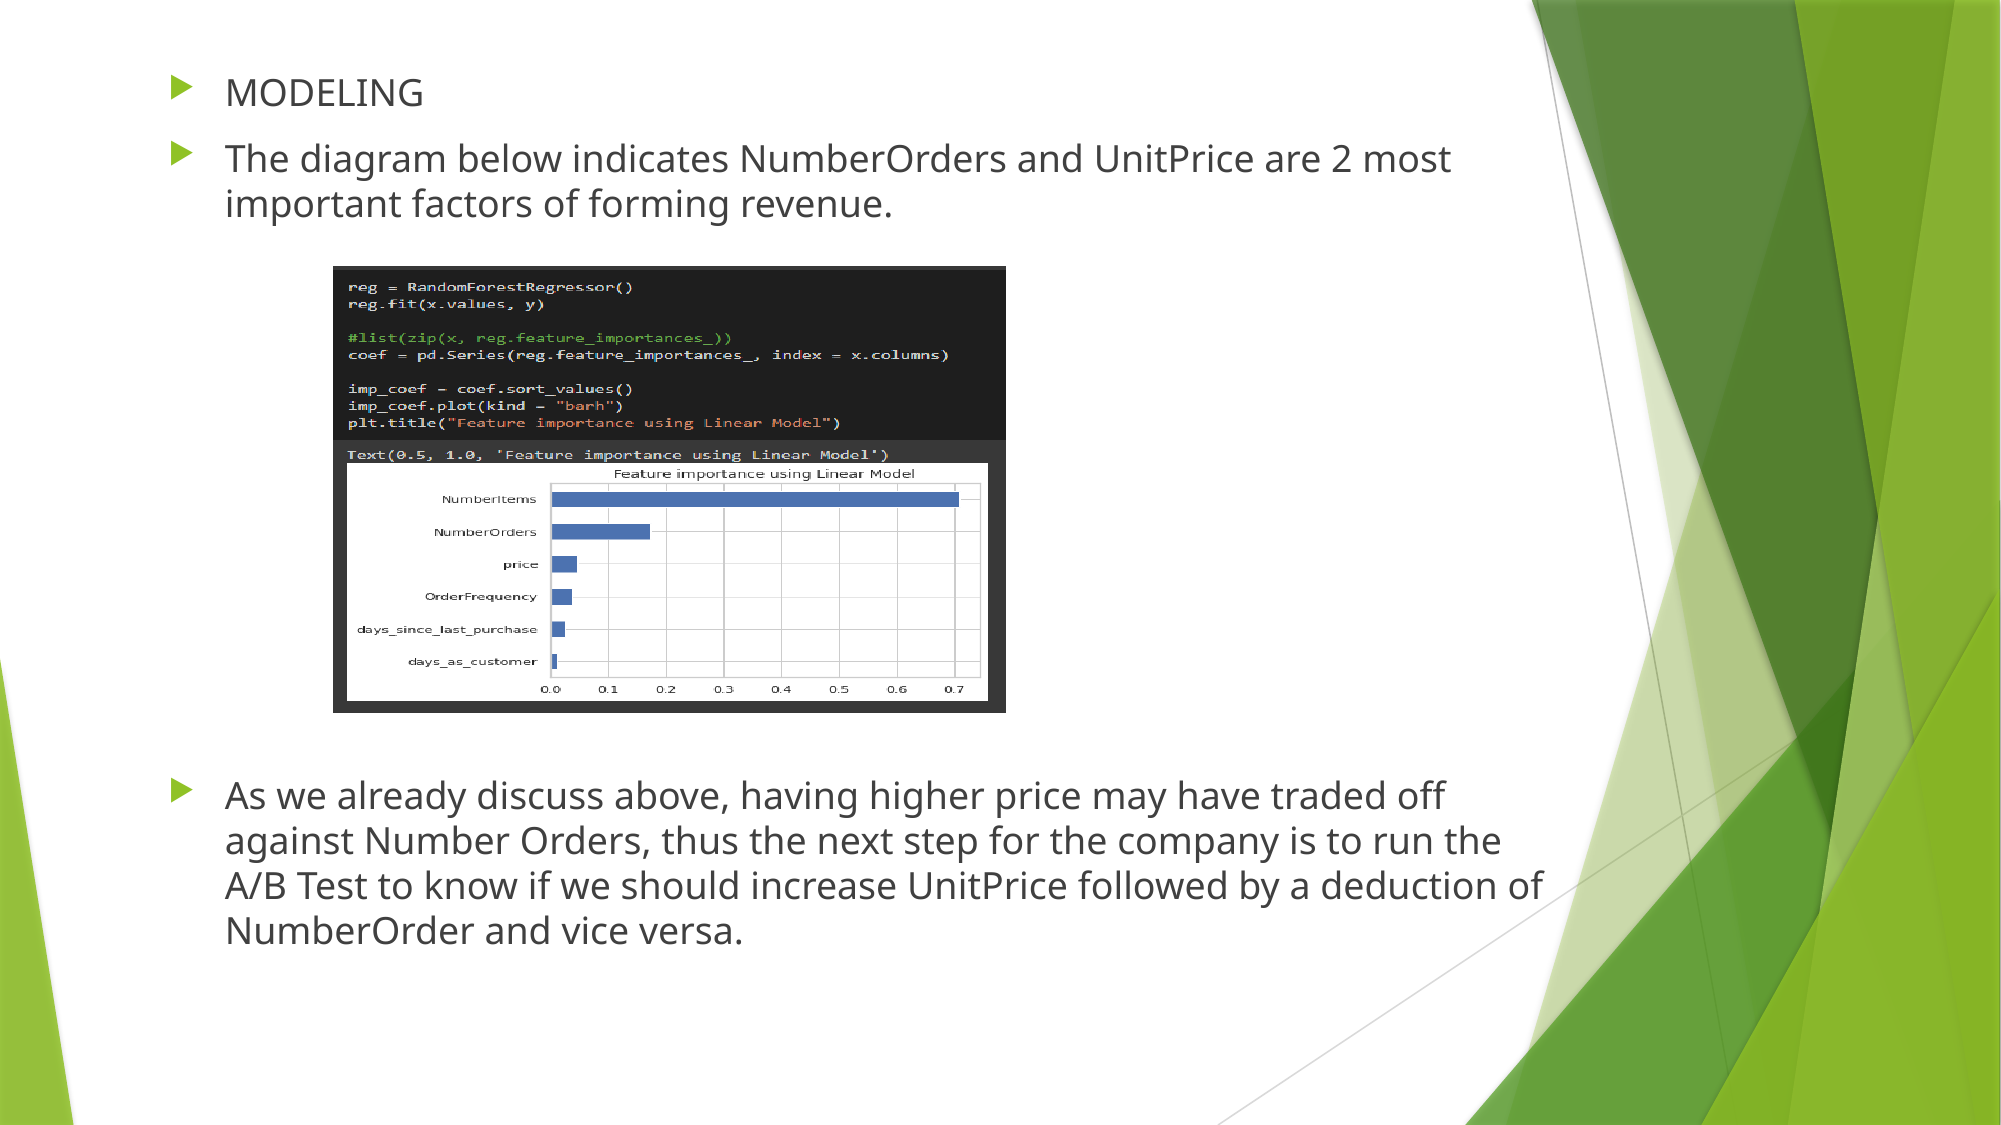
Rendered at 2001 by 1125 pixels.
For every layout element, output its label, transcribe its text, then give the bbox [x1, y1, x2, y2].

picture [332, 266, 1007, 713]
list MODELING The diagram below indicates NumberOrders and UnitPrice are 2 most important factors of forming revenue. As we already discuss above, having higher price may have traded off against Number Orders, thus the next step for the company is to run the A/B Test to know if we should increase UnitPrice followed by a deduction of NumberOrder and vice versa. [153, 61, 1564, 1071]
